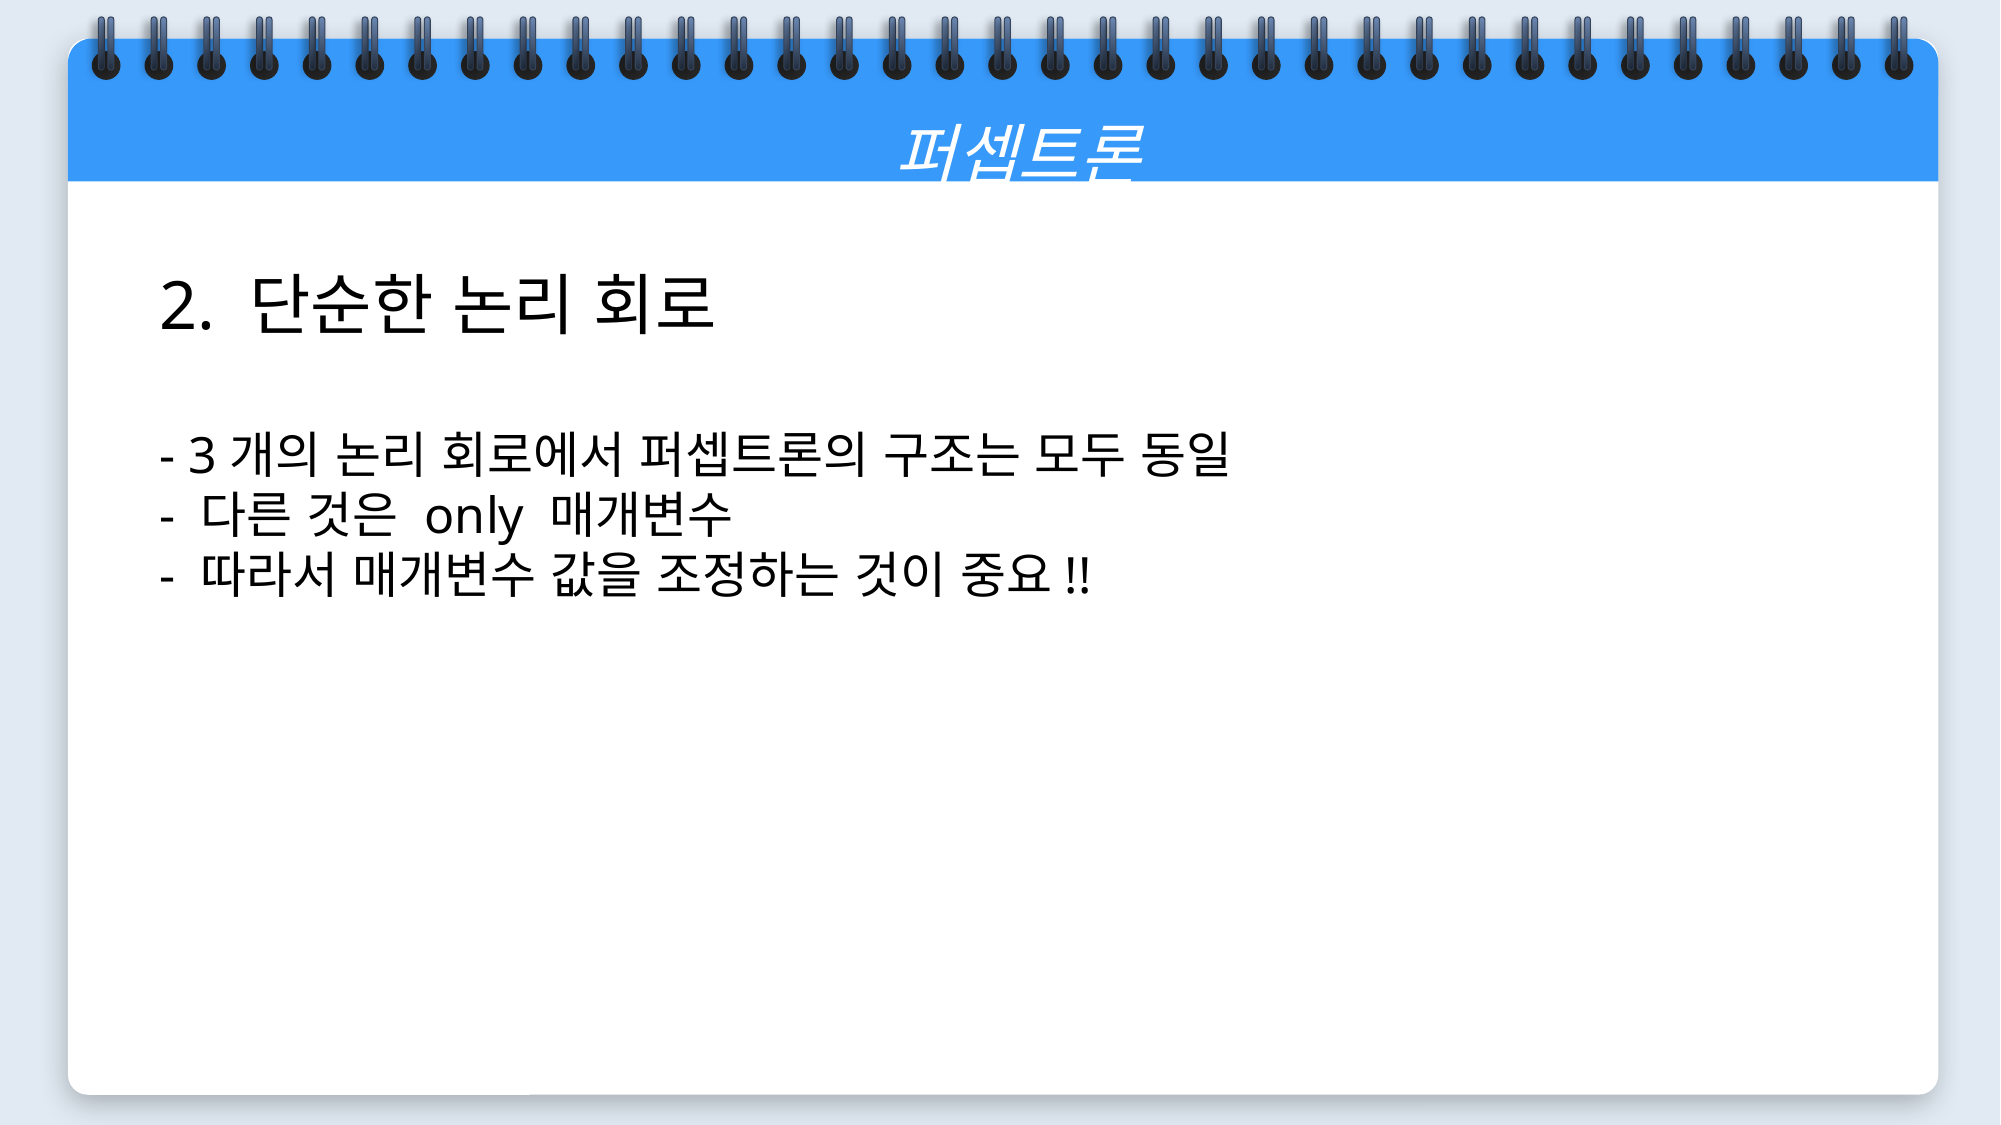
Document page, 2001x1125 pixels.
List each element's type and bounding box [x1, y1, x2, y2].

text_box [67, 16, 1939, 1095]
